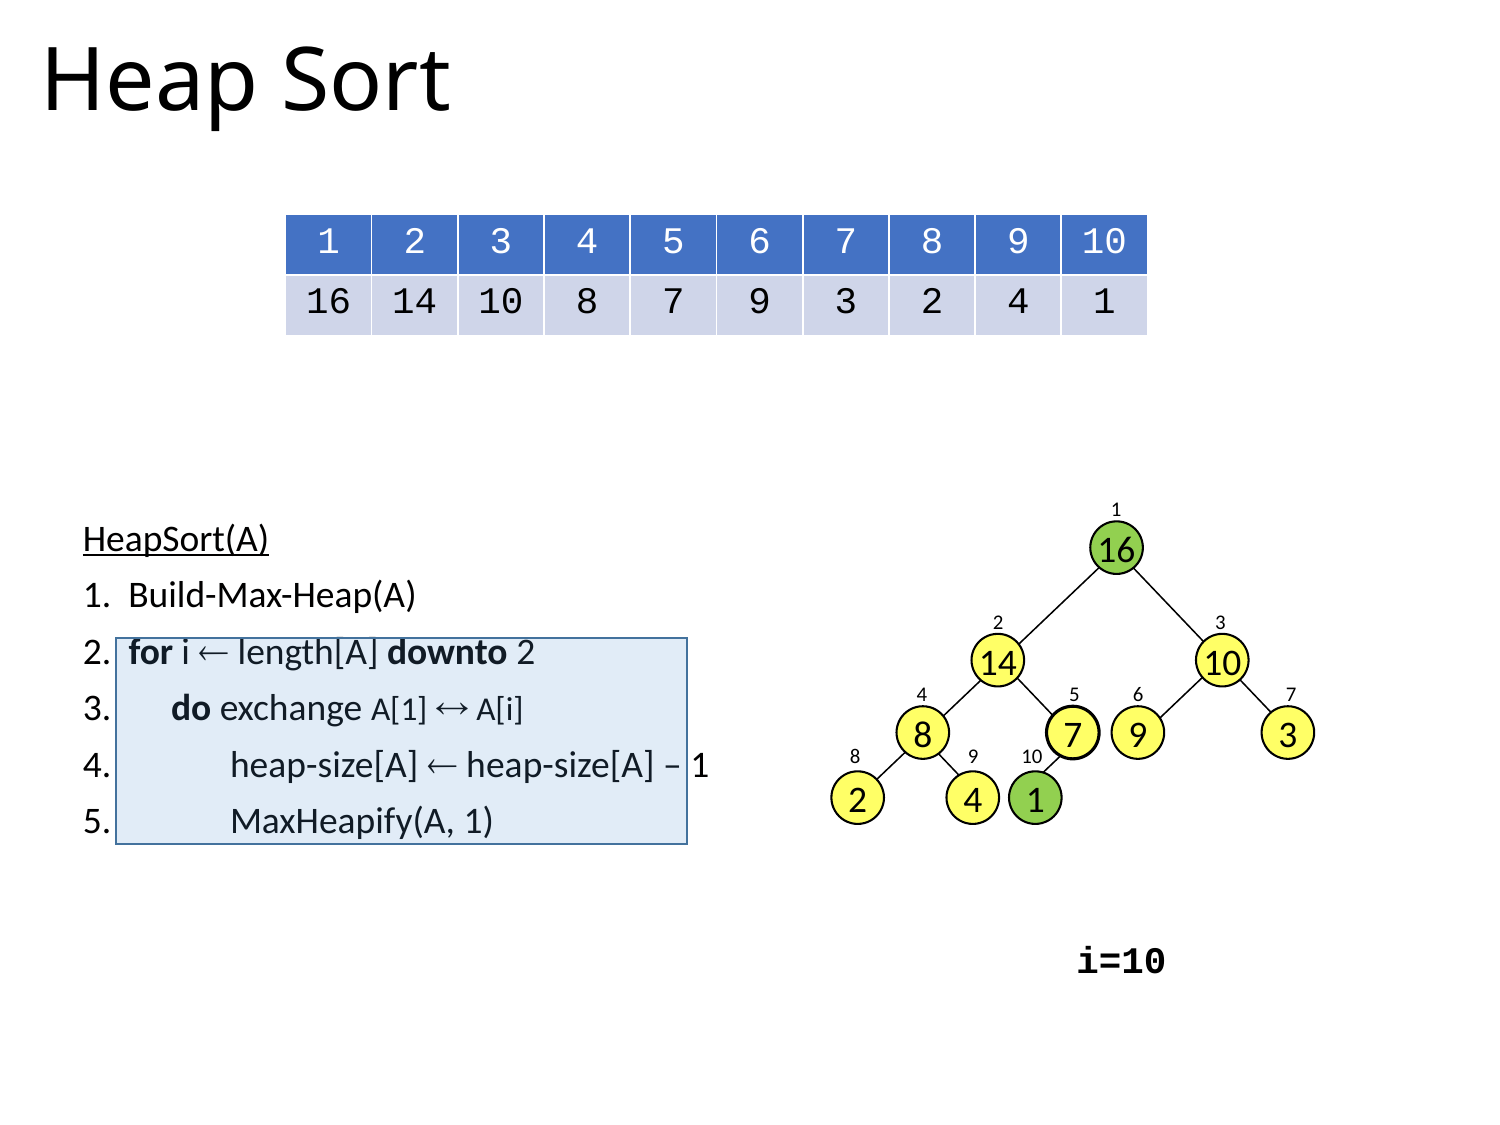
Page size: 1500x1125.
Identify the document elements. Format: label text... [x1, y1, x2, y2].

table_header 1 [286, 215, 371, 274]
table_cell 16 [286, 276, 371, 335]
table_cell 10 [459, 276, 543, 335]
table_header 7 [804, 215, 888, 274]
text_box i=10 [976, 928, 1267, 989]
table_cell 8 [545, 276, 629, 335]
table_header 8 [890, 215, 974, 274]
table_header 9 [976, 215, 1060, 274]
table_header 3 [459, 215, 543, 274]
table_cell 4 [976, 276, 1060, 335]
table_header 10 [1062, 215, 1147, 274]
table_header 4 [545, 215, 629, 274]
table_header 5 [631, 215, 716, 274]
table_header 2 [372, 215, 457, 274]
table_cell 1 [1062, 276, 1147, 335]
text_box [115, 637, 688, 845]
table_cell 7 [631, 276, 716, 335]
table_cell 14 [372, 276, 457, 335]
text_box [831, 488, 1315, 824]
table_cell 2 [890, 276, 974, 335]
table_cell 3 [804, 276, 888, 335]
title Heap Sort [25, 26, 1469, 138]
table_cell 9 [717, 276, 802, 335]
text_box HeapSort(A) 1. Build-Max-Heap(A) 2. for i  length[A] downto 2 3. do exchange A[1]  A[i] 4. heap-size[A]  heap-size[A] – 1 5. MaxHeapify(A, 1) [67, 515, 943, 879]
table_header 6 [717, 215, 802, 274]
